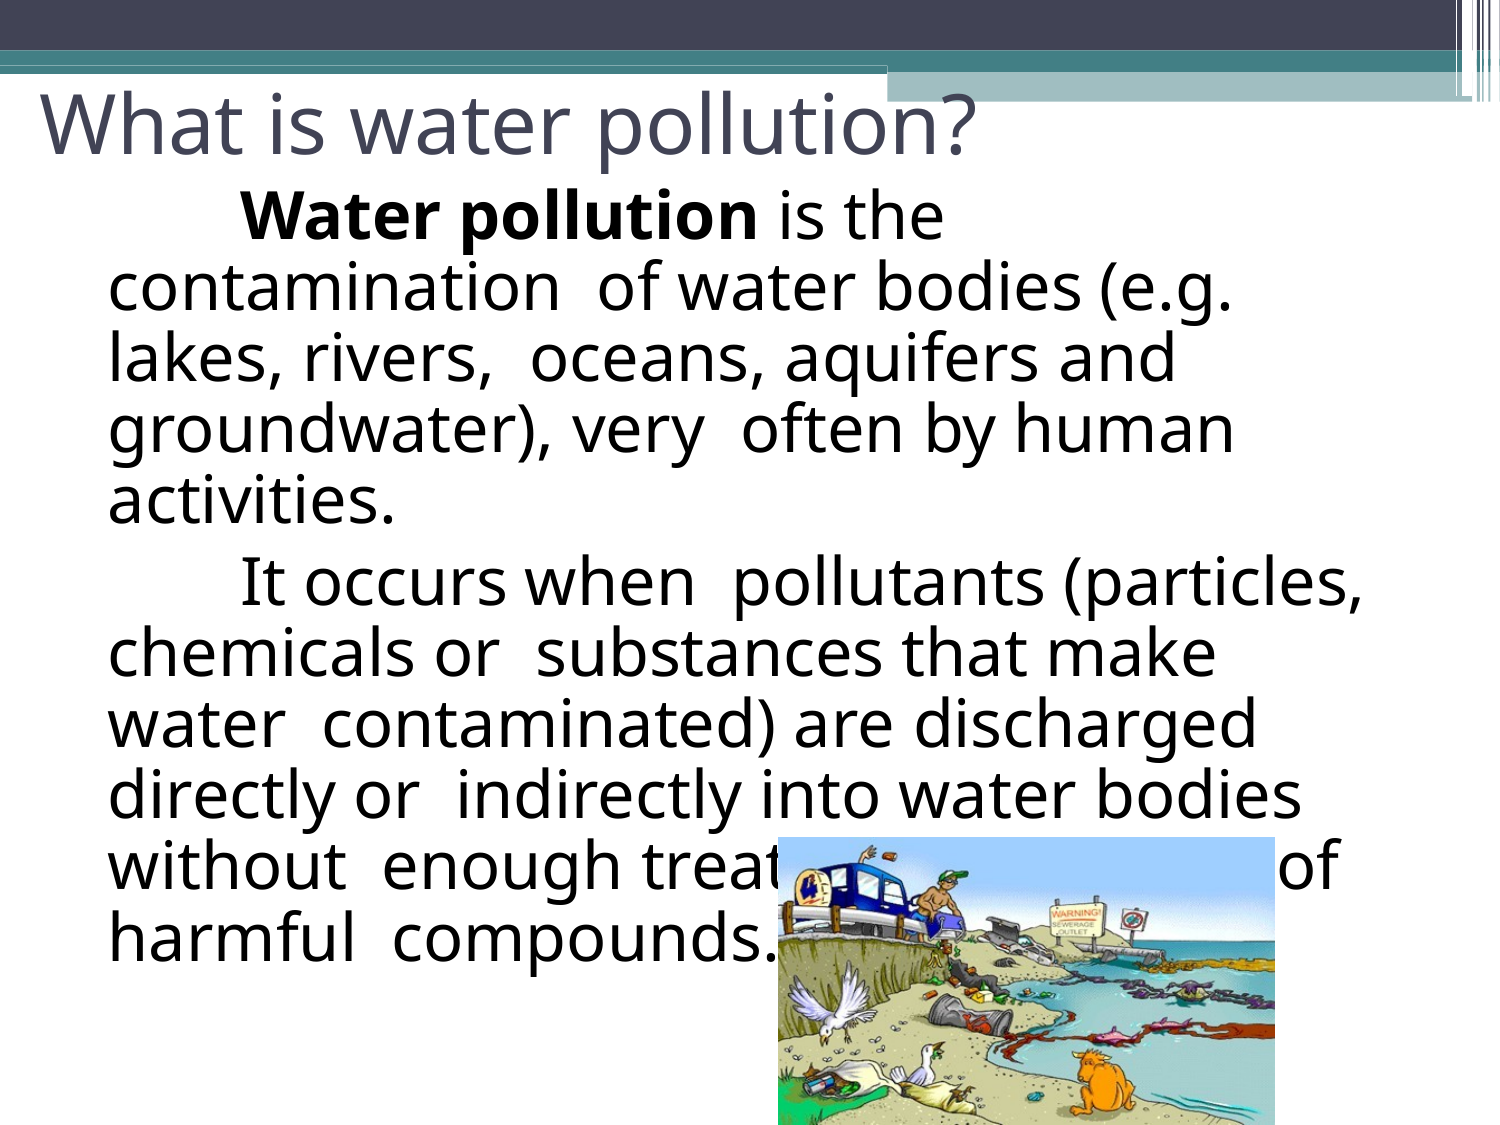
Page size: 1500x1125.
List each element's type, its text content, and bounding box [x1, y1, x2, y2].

title What is water pollution? [37, 69, 992, 260]
text_box Water pollution is the contamination of water bodies (e.g. lakes, rivers, oceans, aquifers and groundwater), very often by human activities. It occurs when pollutants (particles, chemicals or substances that make water contaminated) are discharged directly or indirectly into water bodies without enough treatment to get rid of harmful compounds. [105, 172, 1402, 976]
text_box [778, 837, 1275, 1125]
